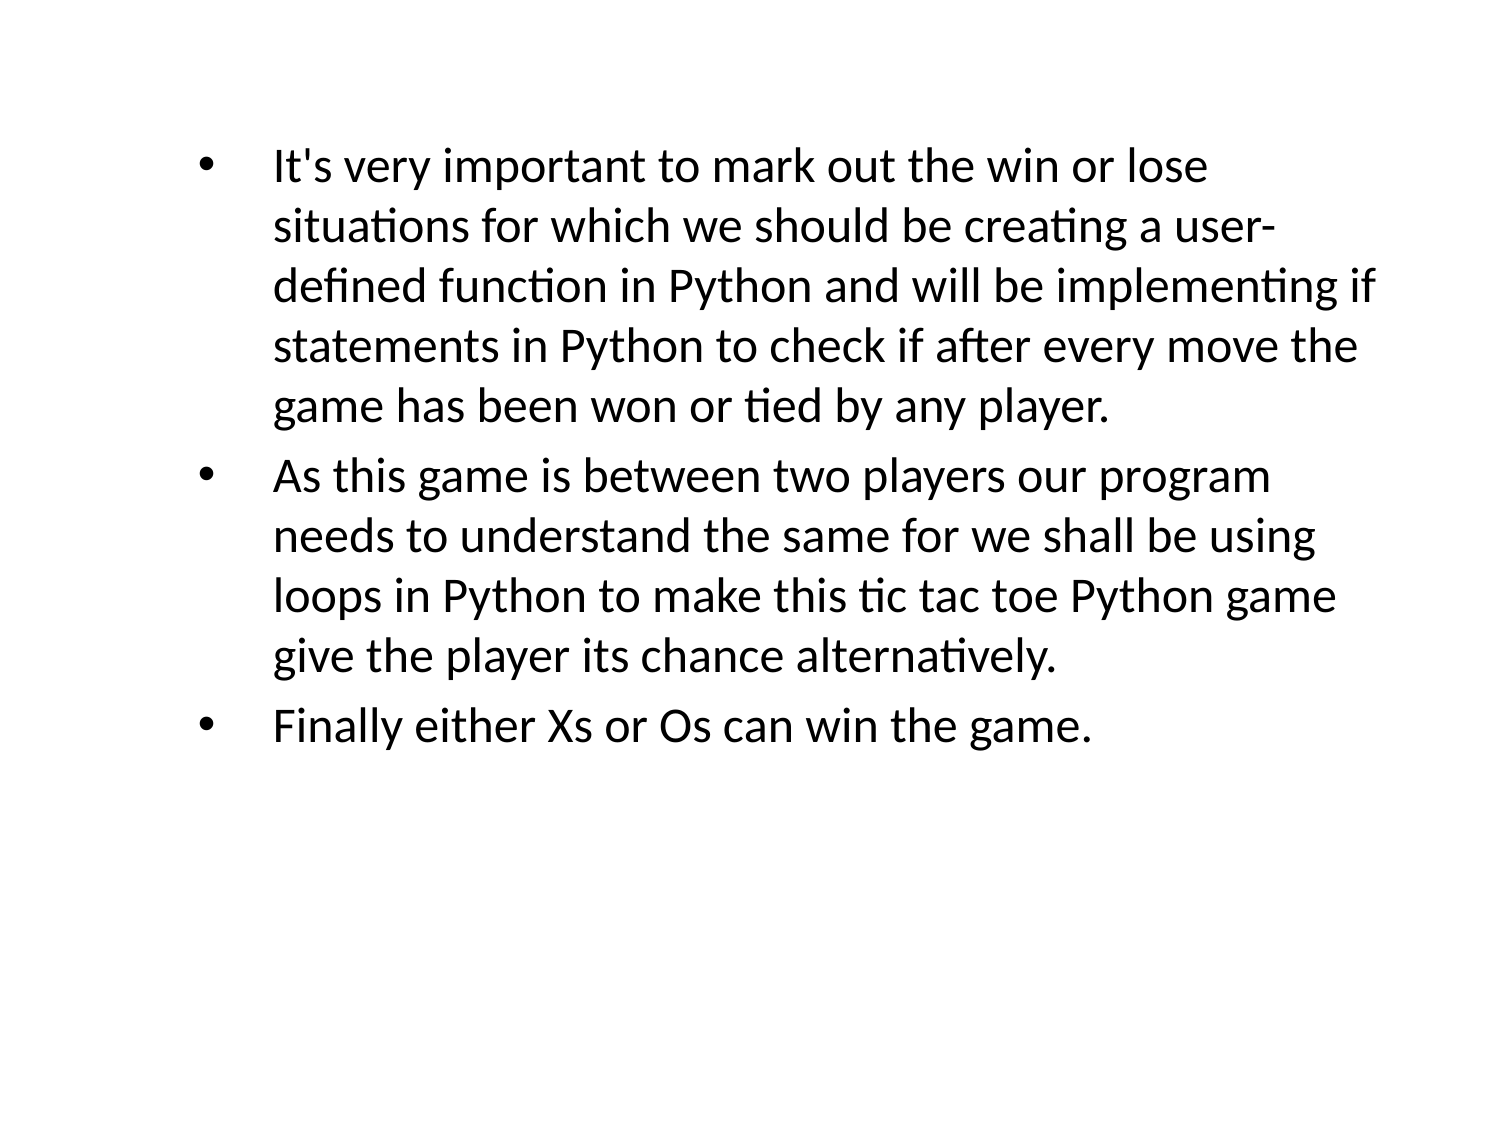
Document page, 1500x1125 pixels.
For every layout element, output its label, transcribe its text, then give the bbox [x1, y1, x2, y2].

subtitle It's very important to mark out the win or lose situations for which we should be creating a user-defined function in Python and will be implementing if statements in Python to check if after every move the game has been won or tied by any player. As this game is between two players our program needs to understand the same for we shall be using loops in Python to make this tic tac toe Python game give the player its chance alternatively. Finally either Xs or Os can win the game. [183, 125, 1400, 925]
